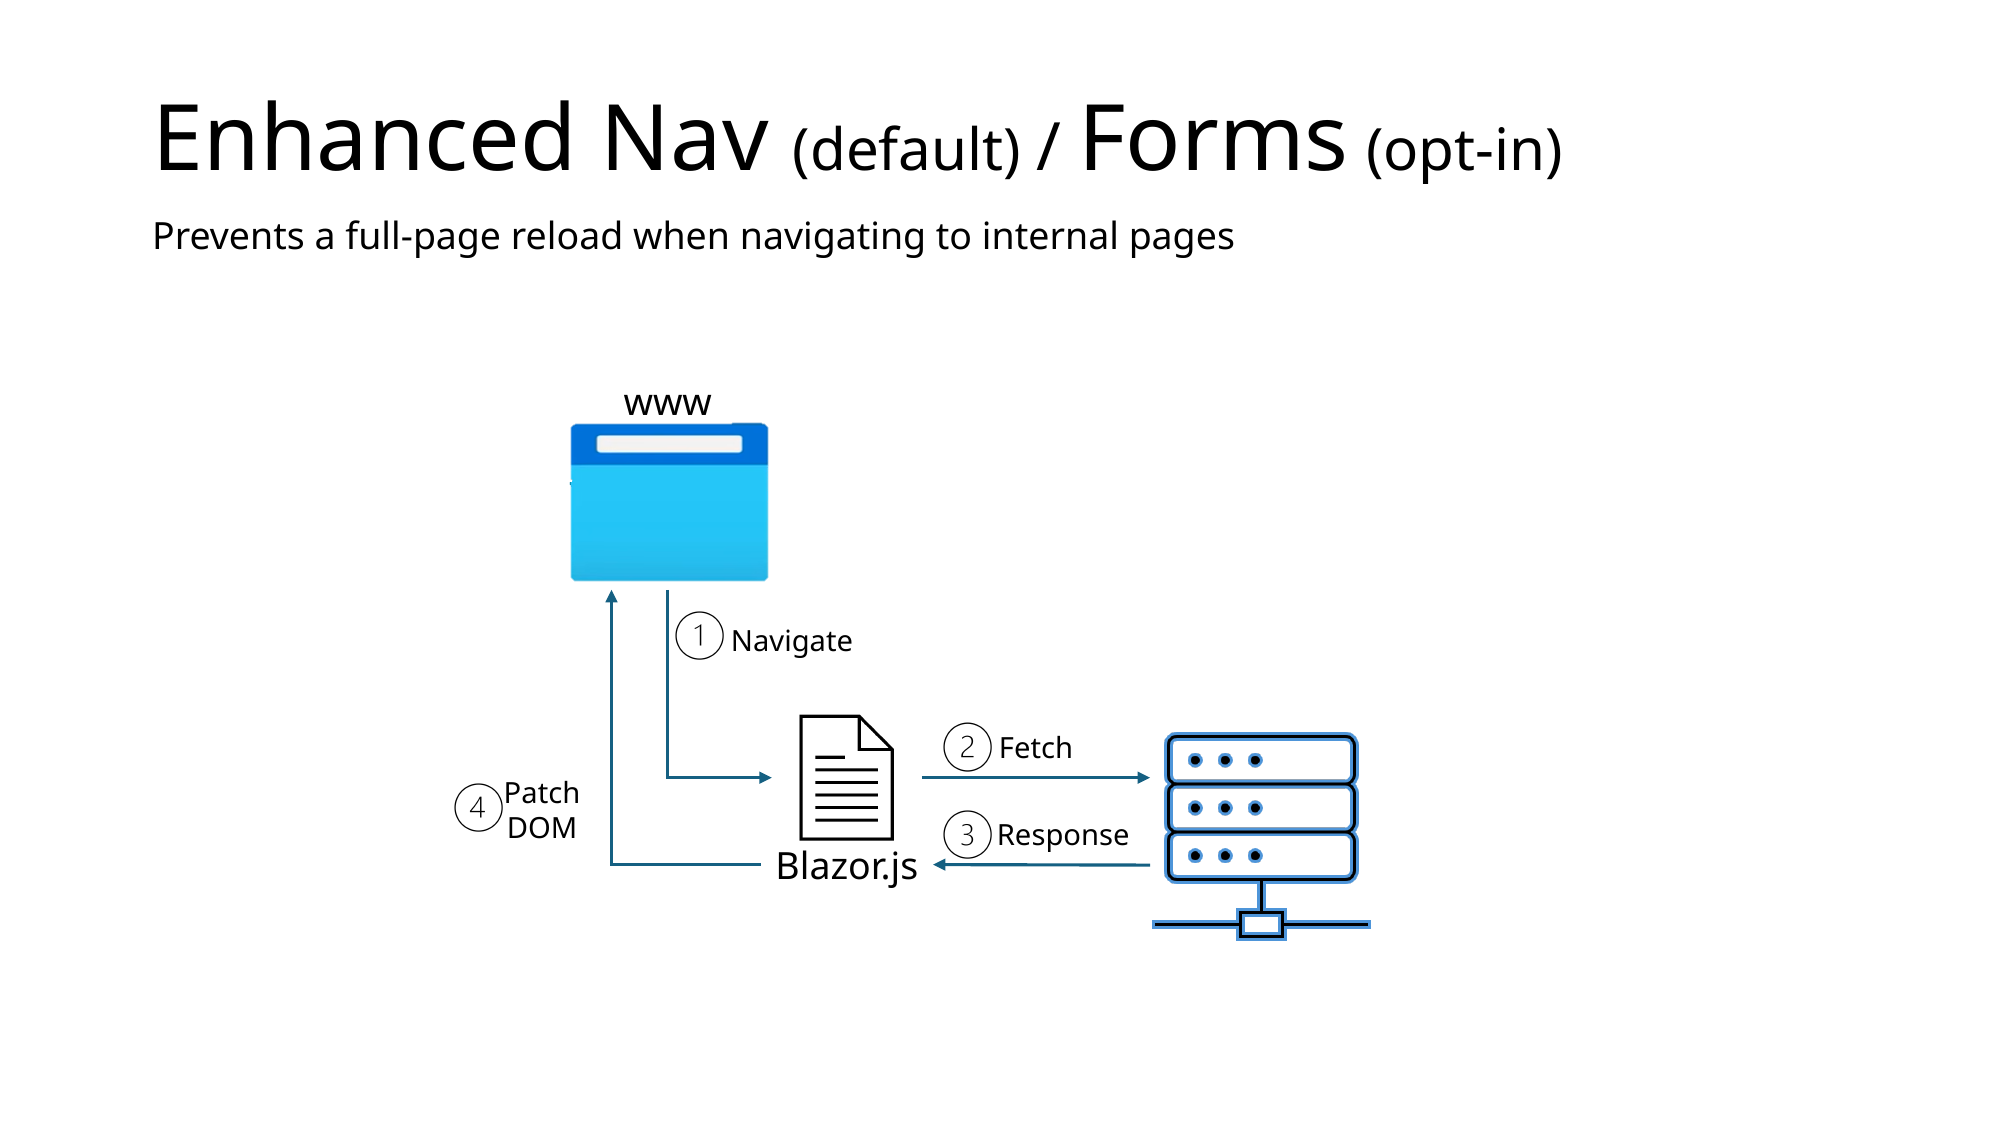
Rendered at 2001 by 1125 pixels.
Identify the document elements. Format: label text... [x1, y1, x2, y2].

text_box Prevents a full-page reload when navigating to internal pages [137, 204, 1530, 265]
title Enhanced Nav (default) / Forms (opt-in) [137, 32, 1863, 250]
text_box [447, 370, 1405, 979]
